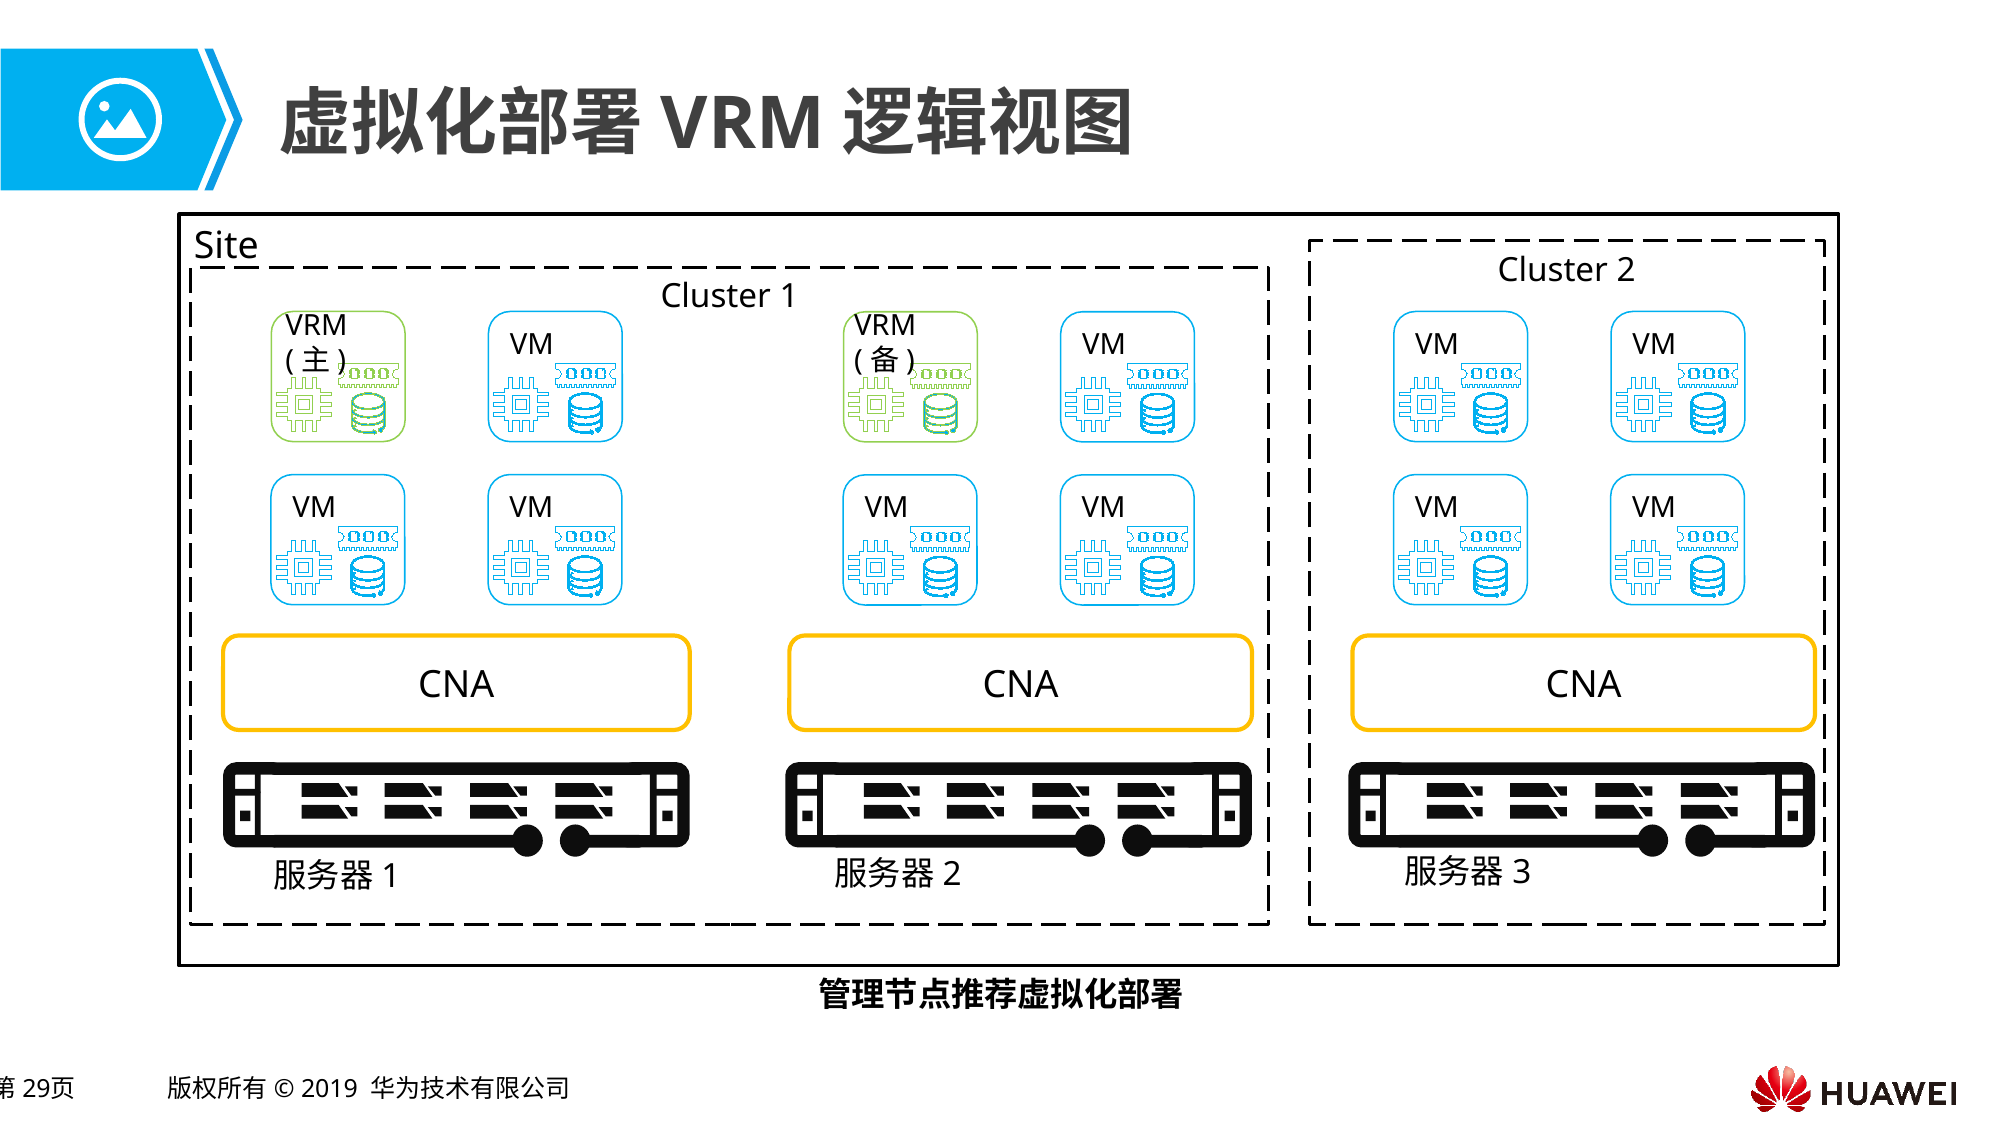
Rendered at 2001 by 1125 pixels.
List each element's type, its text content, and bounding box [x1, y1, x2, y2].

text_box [487, 474, 623, 605]
text_box Site [179, 213, 1839, 966]
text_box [842, 474, 978, 606]
title 虚拟化部署VRM逻辑视图 [261, 67, 1875, 173]
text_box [1610, 311, 1746, 442]
text_box 管理节点推荐虚拟化部署 [357, 966, 1645, 1043]
picture [1751, 1066, 1956, 1112]
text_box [1060, 474, 1195, 606]
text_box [488, 311, 623, 442]
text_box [1060, 311, 1195, 443]
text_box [1393, 311, 1528, 442]
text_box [1393, 474, 1528, 605]
text_box Cluster 2 [1309, 240, 1825, 925]
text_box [785, 761, 1253, 857]
text_box Cluster 1 [190, 267, 1269, 925]
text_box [270, 474, 405, 605]
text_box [271, 311, 406, 442]
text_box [222, 761, 690, 857]
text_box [1348, 761, 1816, 857]
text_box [1610, 474, 1745, 605]
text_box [843, 311, 978, 443]
